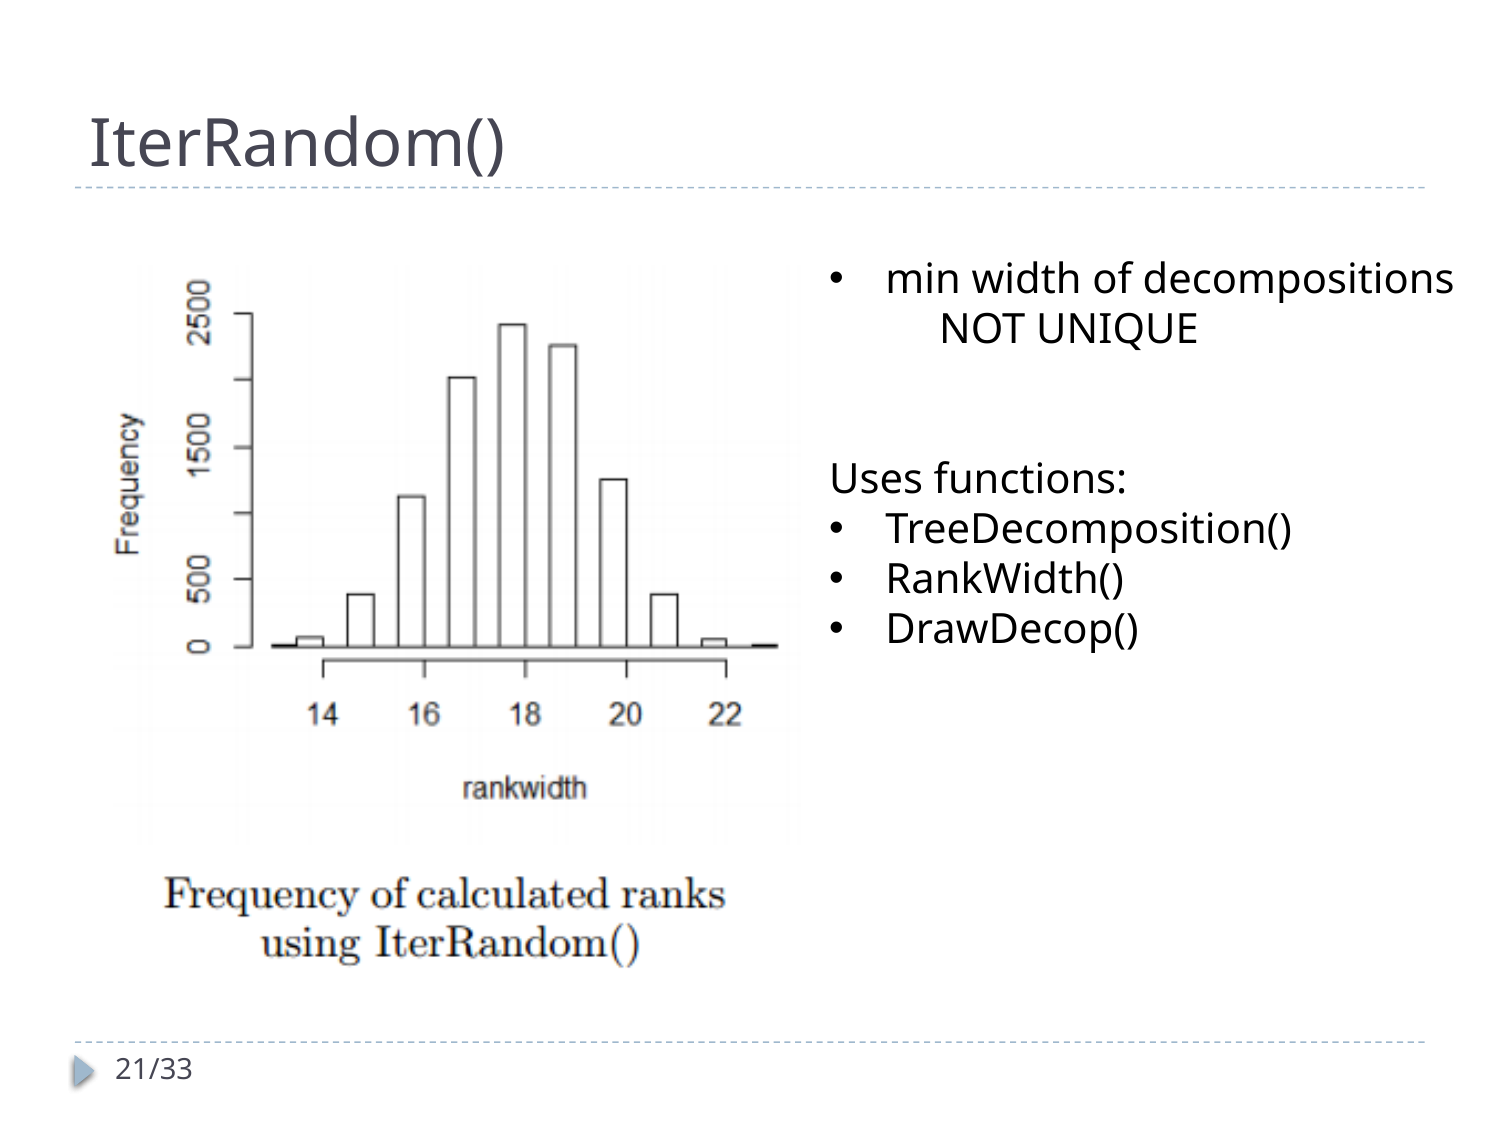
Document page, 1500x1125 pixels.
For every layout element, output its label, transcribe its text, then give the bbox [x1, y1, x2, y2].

title IterRandom() [75, 37, 1425, 188]
picture [99, 262, 801, 988]
slide_number 21/33 [100, 1042, 426, 1103]
text_box min width of decompositions NOT UNIQUE Uses functions: TreeDecomposition() RankWidth() DrawDecop() [814, 244, 1481, 660]
